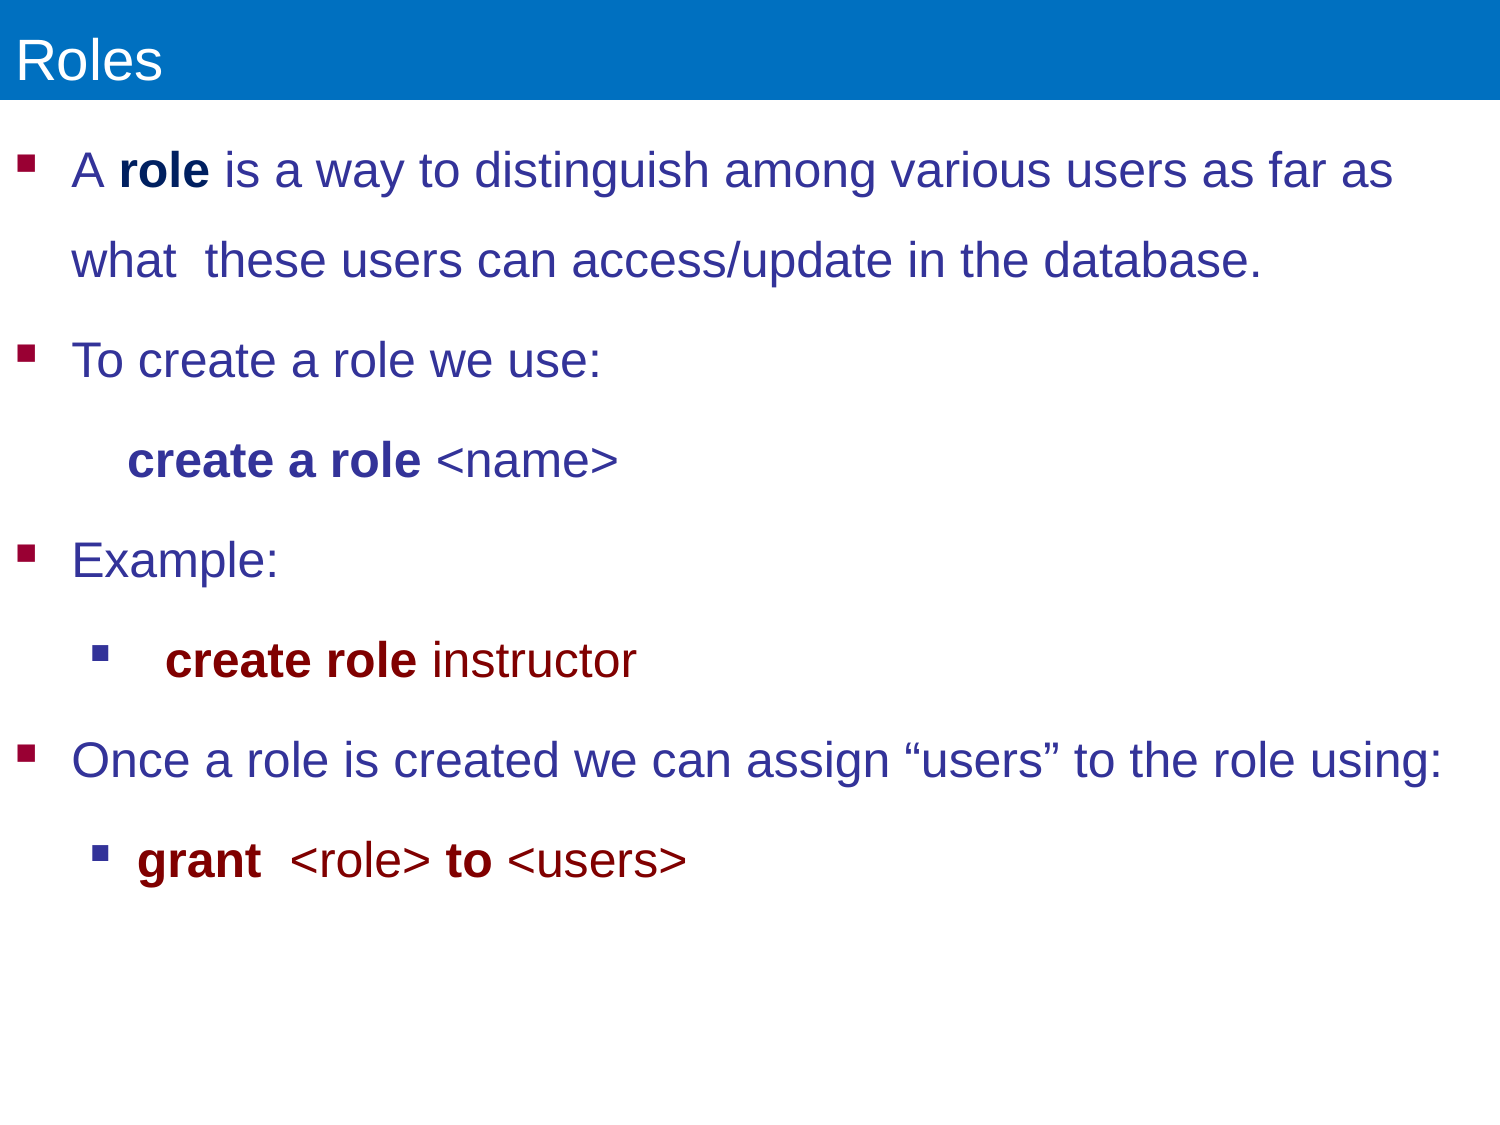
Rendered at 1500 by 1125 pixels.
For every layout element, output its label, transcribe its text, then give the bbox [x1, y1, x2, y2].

title Roles [0, 0, 1500, 99]
list A role is a way to distinguish among various users as far as what these users can access/update in the database. To create a role we use: create a role <name> Example: create role instructor Once a role is created we can assign “users” to the role using: grant <role> to <users> [0, 99, 1500, 1125]
